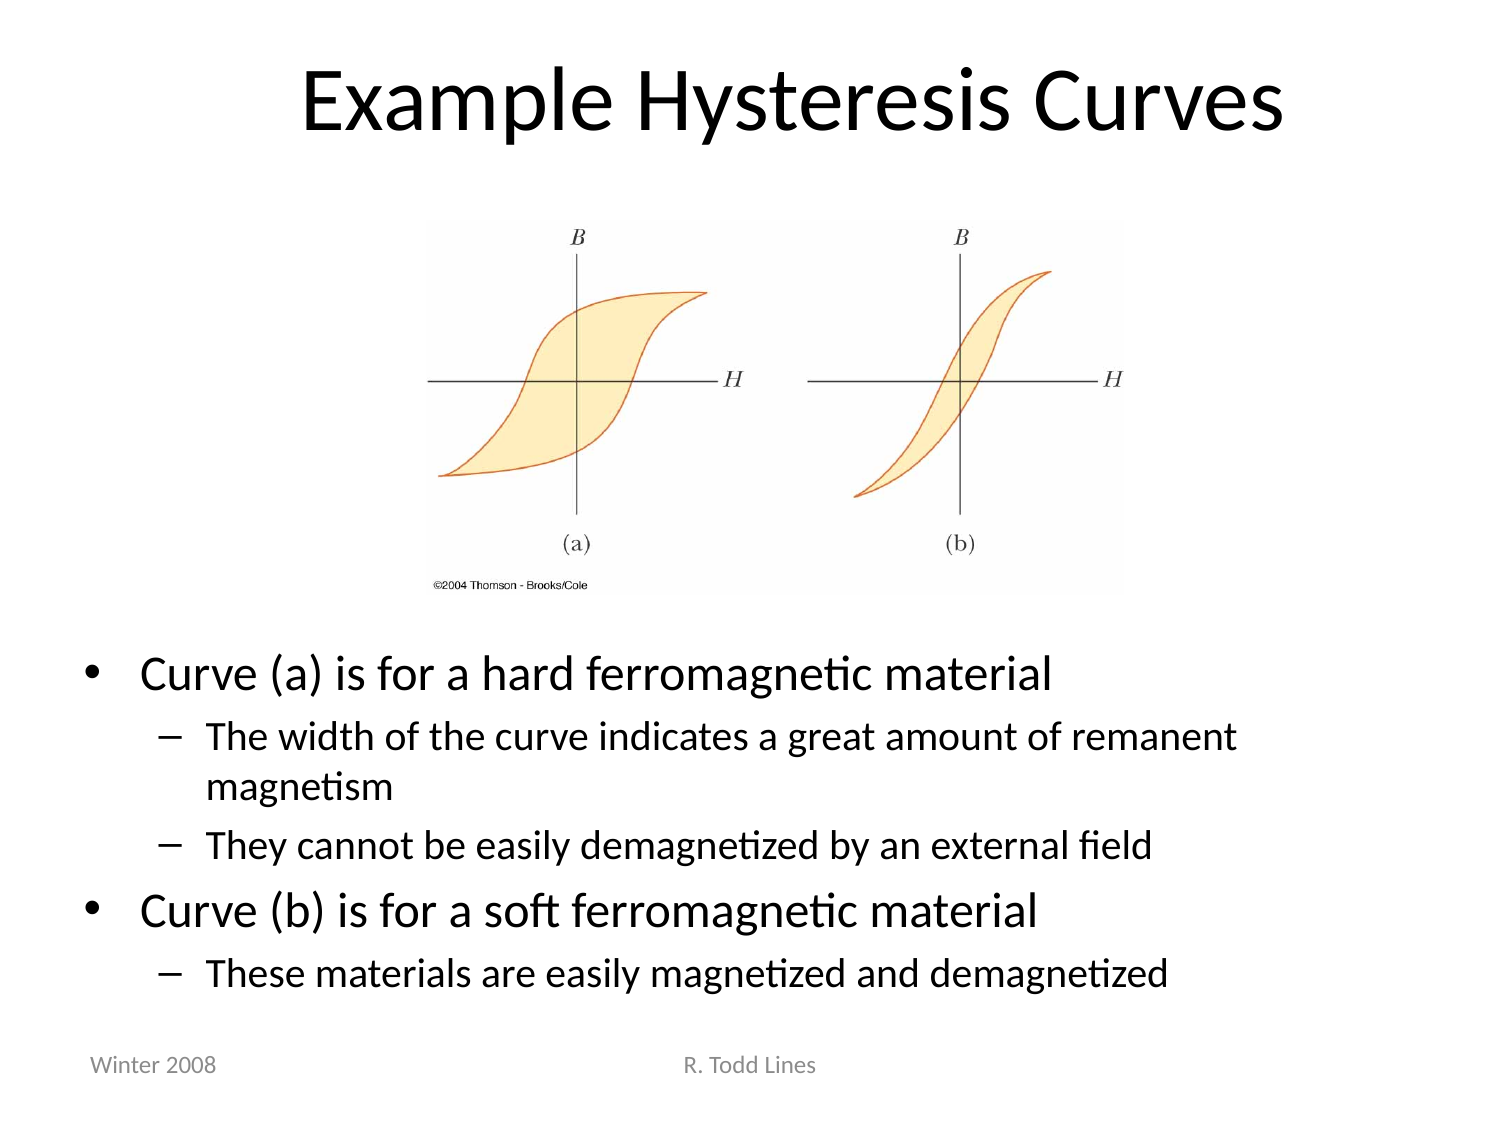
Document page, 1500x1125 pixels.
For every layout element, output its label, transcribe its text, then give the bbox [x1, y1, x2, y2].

list Curve (a) is for a hard ferromagnetic material The width of the curve indicates a great amount of remanent magnetism They cannot be easily demagnetized by an external field Curve (b) is for a soft ferromagnetic material These materials are easily magnetized and demagnetized [68, 633, 1444, 1046]
slide_number Winter 2008 [75, 1046, 425, 1103]
footer R. Todd Lines [512, 1046, 988, 1103]
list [426, 220, 1124, 595]
title Example Hysteresis Curves [262, 0, 1325, 188]
